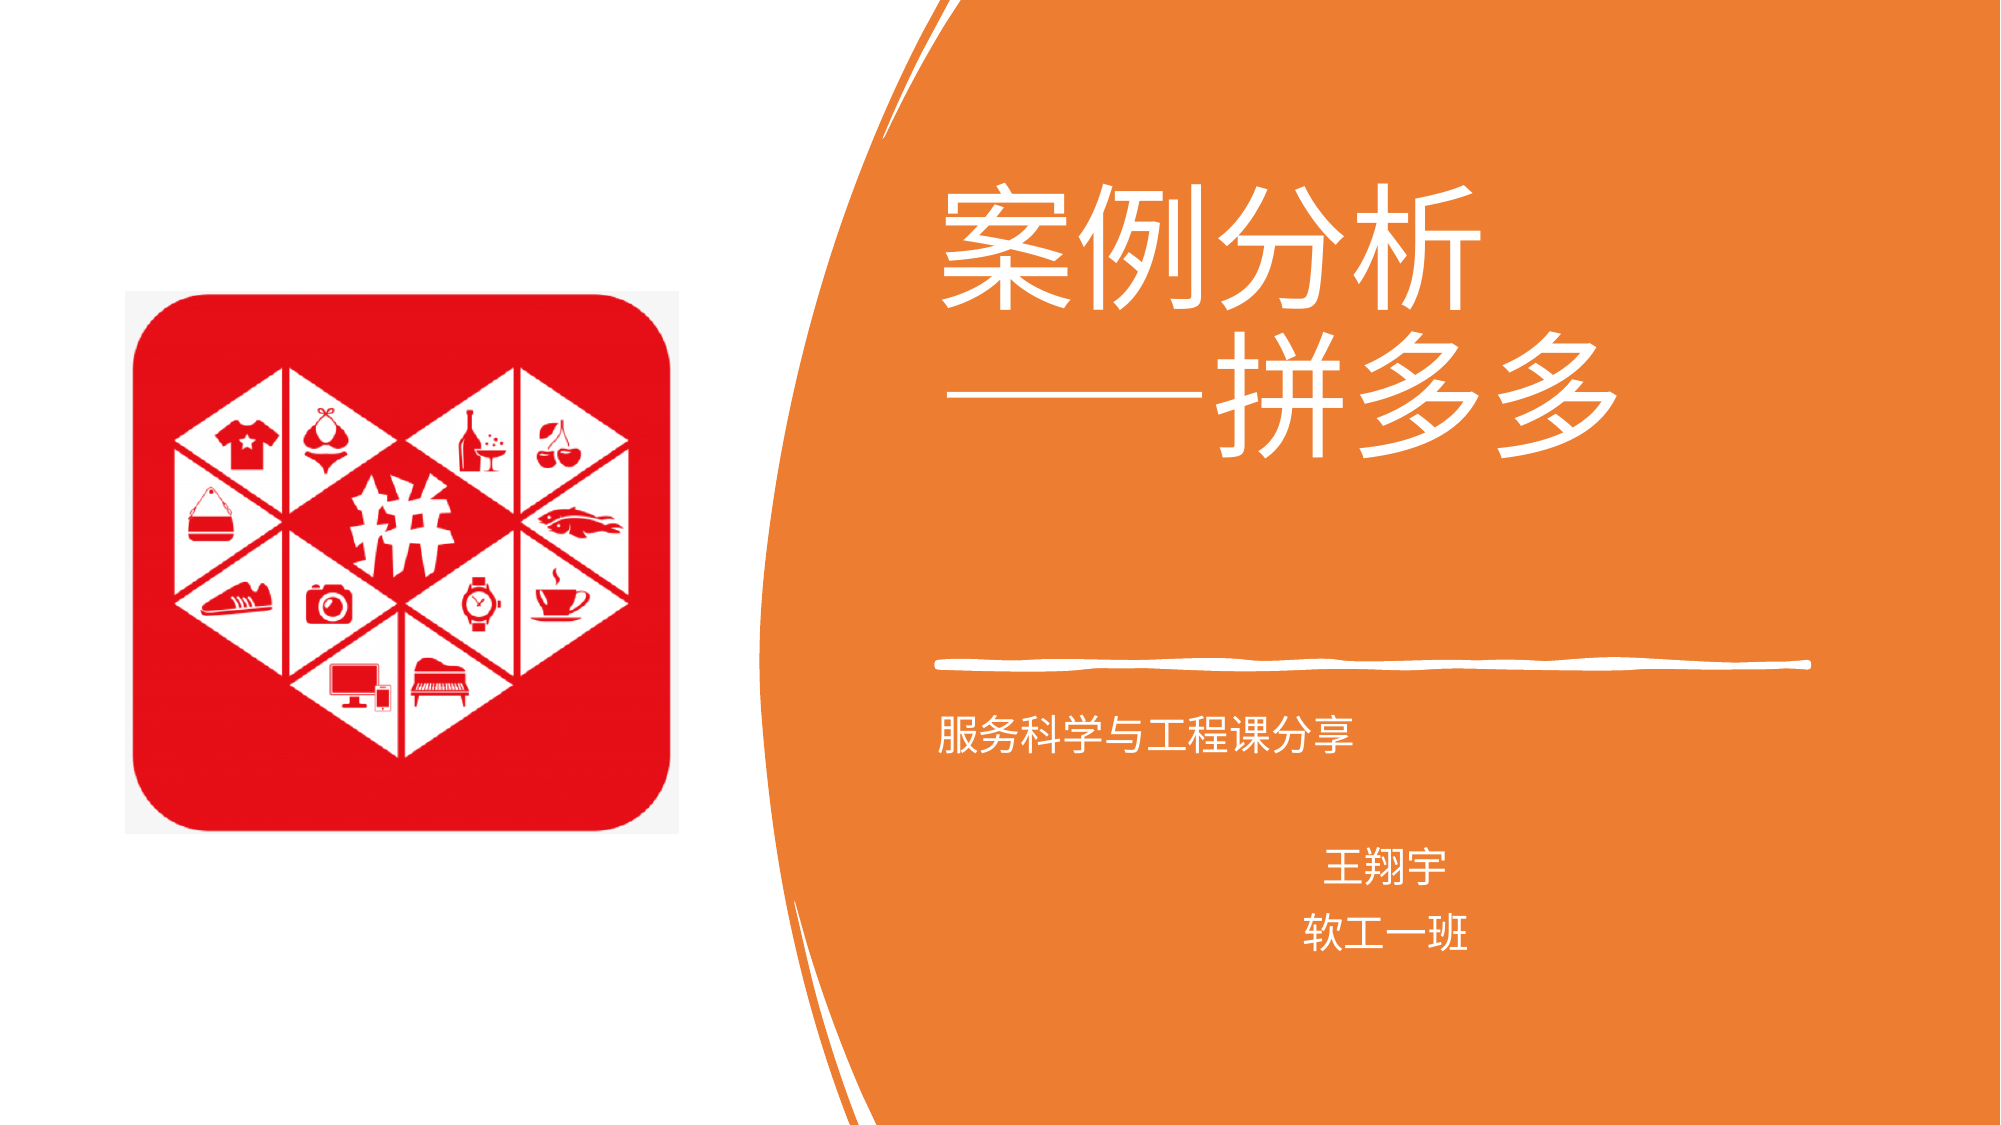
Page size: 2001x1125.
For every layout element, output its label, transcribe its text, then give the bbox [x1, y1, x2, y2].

title 案例分析 ——拼多多 [922, 125, 1849, 650]
text_box [759, 0, 2000, 1125]
picture [125, 291, 679, 834]
subtitle 服务科学与工程课分享 王翔宇 软工一班 [922, 707, 1849, 985]
text_box [936, 659, 1809, 670]
text_box [889, 0, 960, 125]
text_box [0, 0, 939, 1125]
